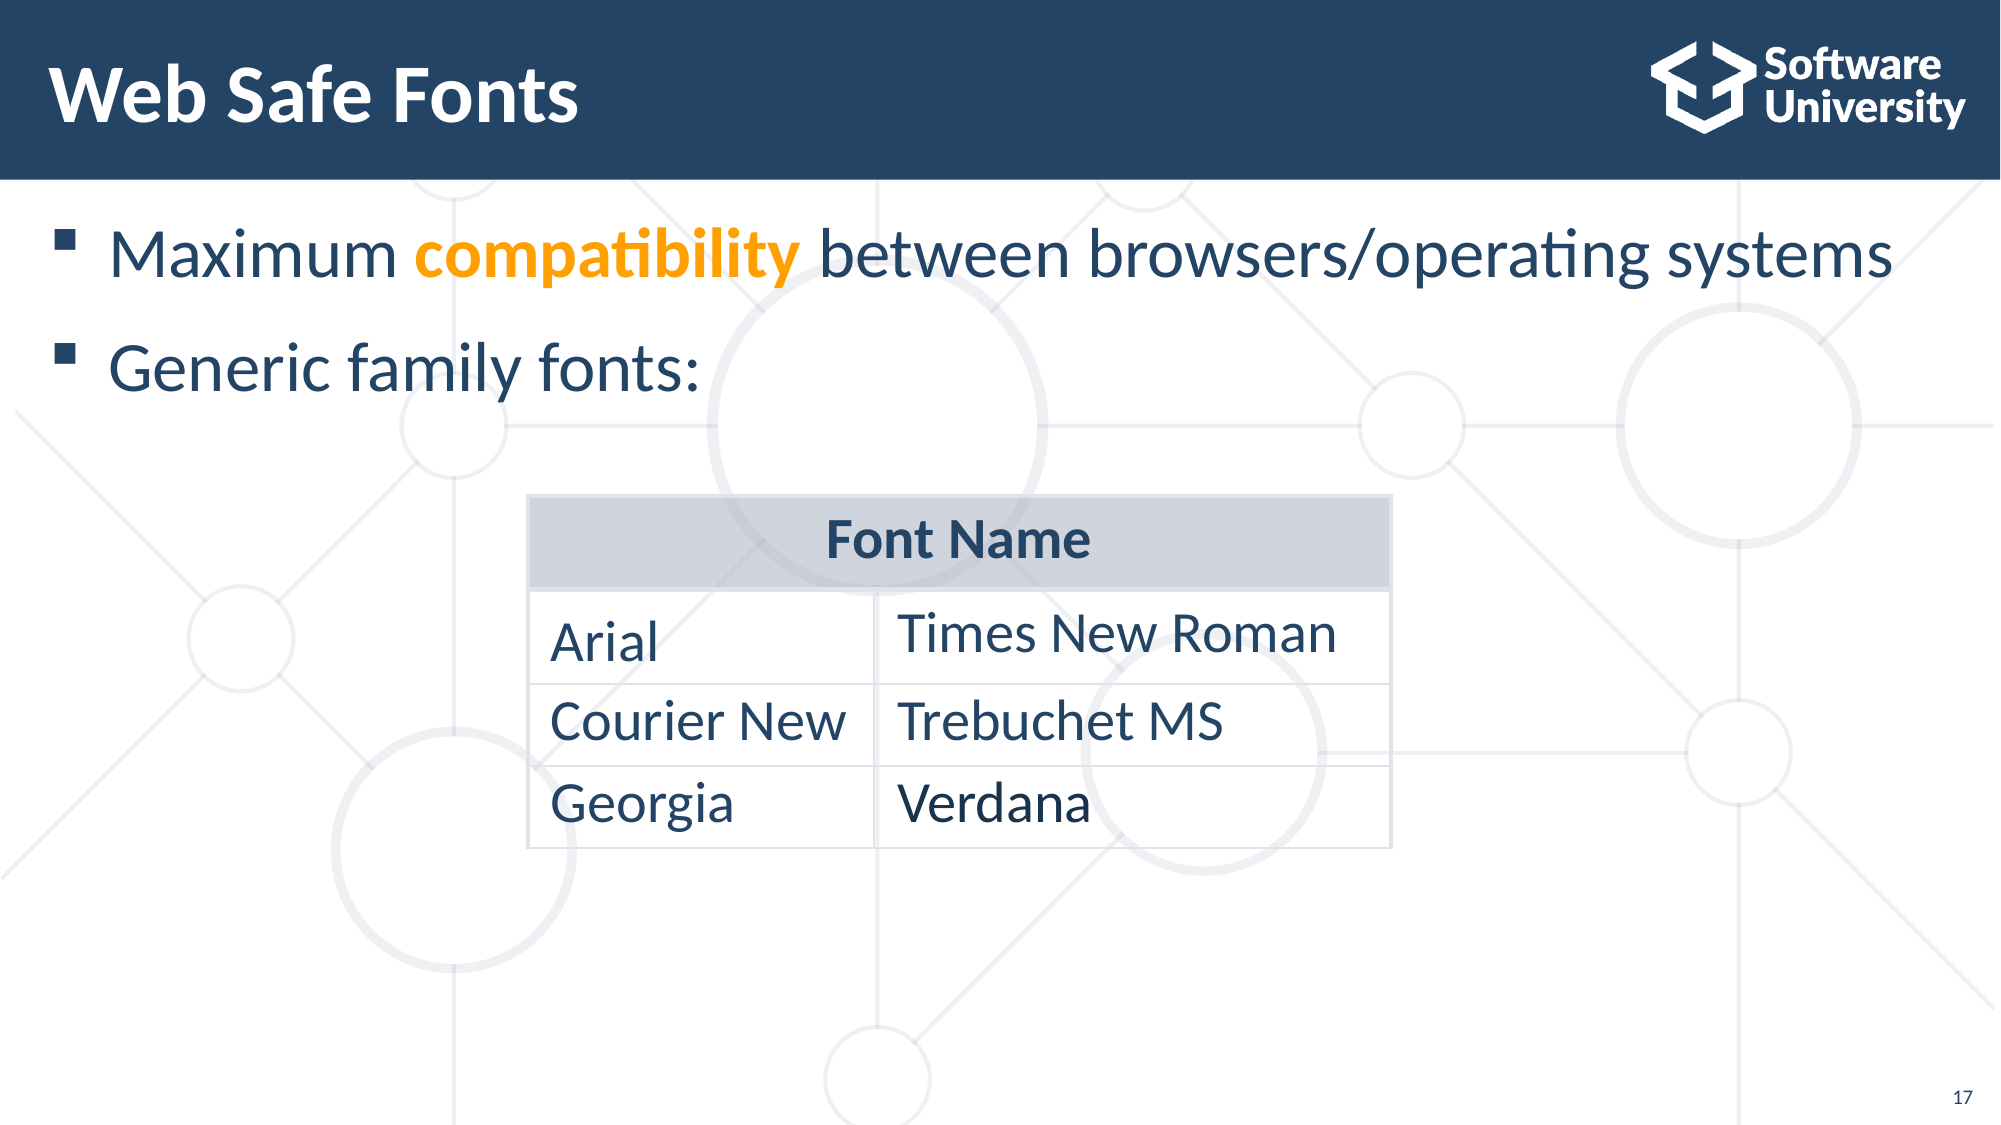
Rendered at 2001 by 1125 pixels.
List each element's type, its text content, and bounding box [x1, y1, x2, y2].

table_cell Trebuchet MS [875, 685, 1389, 765]
table_header Font Name [530, 498, 1389, 587]
title Web Safe Fonts [31, 16, 1625, 162]
table_cell Arial [530, 592, 873, 683]
table_cell Times New Roman [875, 592, 1389, 683]
table_cell Verdana [875, 767, 1389, 847]
picture [1651, 41, 1966, 134]
table_cell Courier New [530, 685, 873, 765]
slide_number 17 [1927, 1067, 1989, 1117]
table_cell Georgia [530, 767, 873, 847]
list Maximum compatibility between browsers/operating systems Generic family fonts: [31, 196, 1970, 1104]
